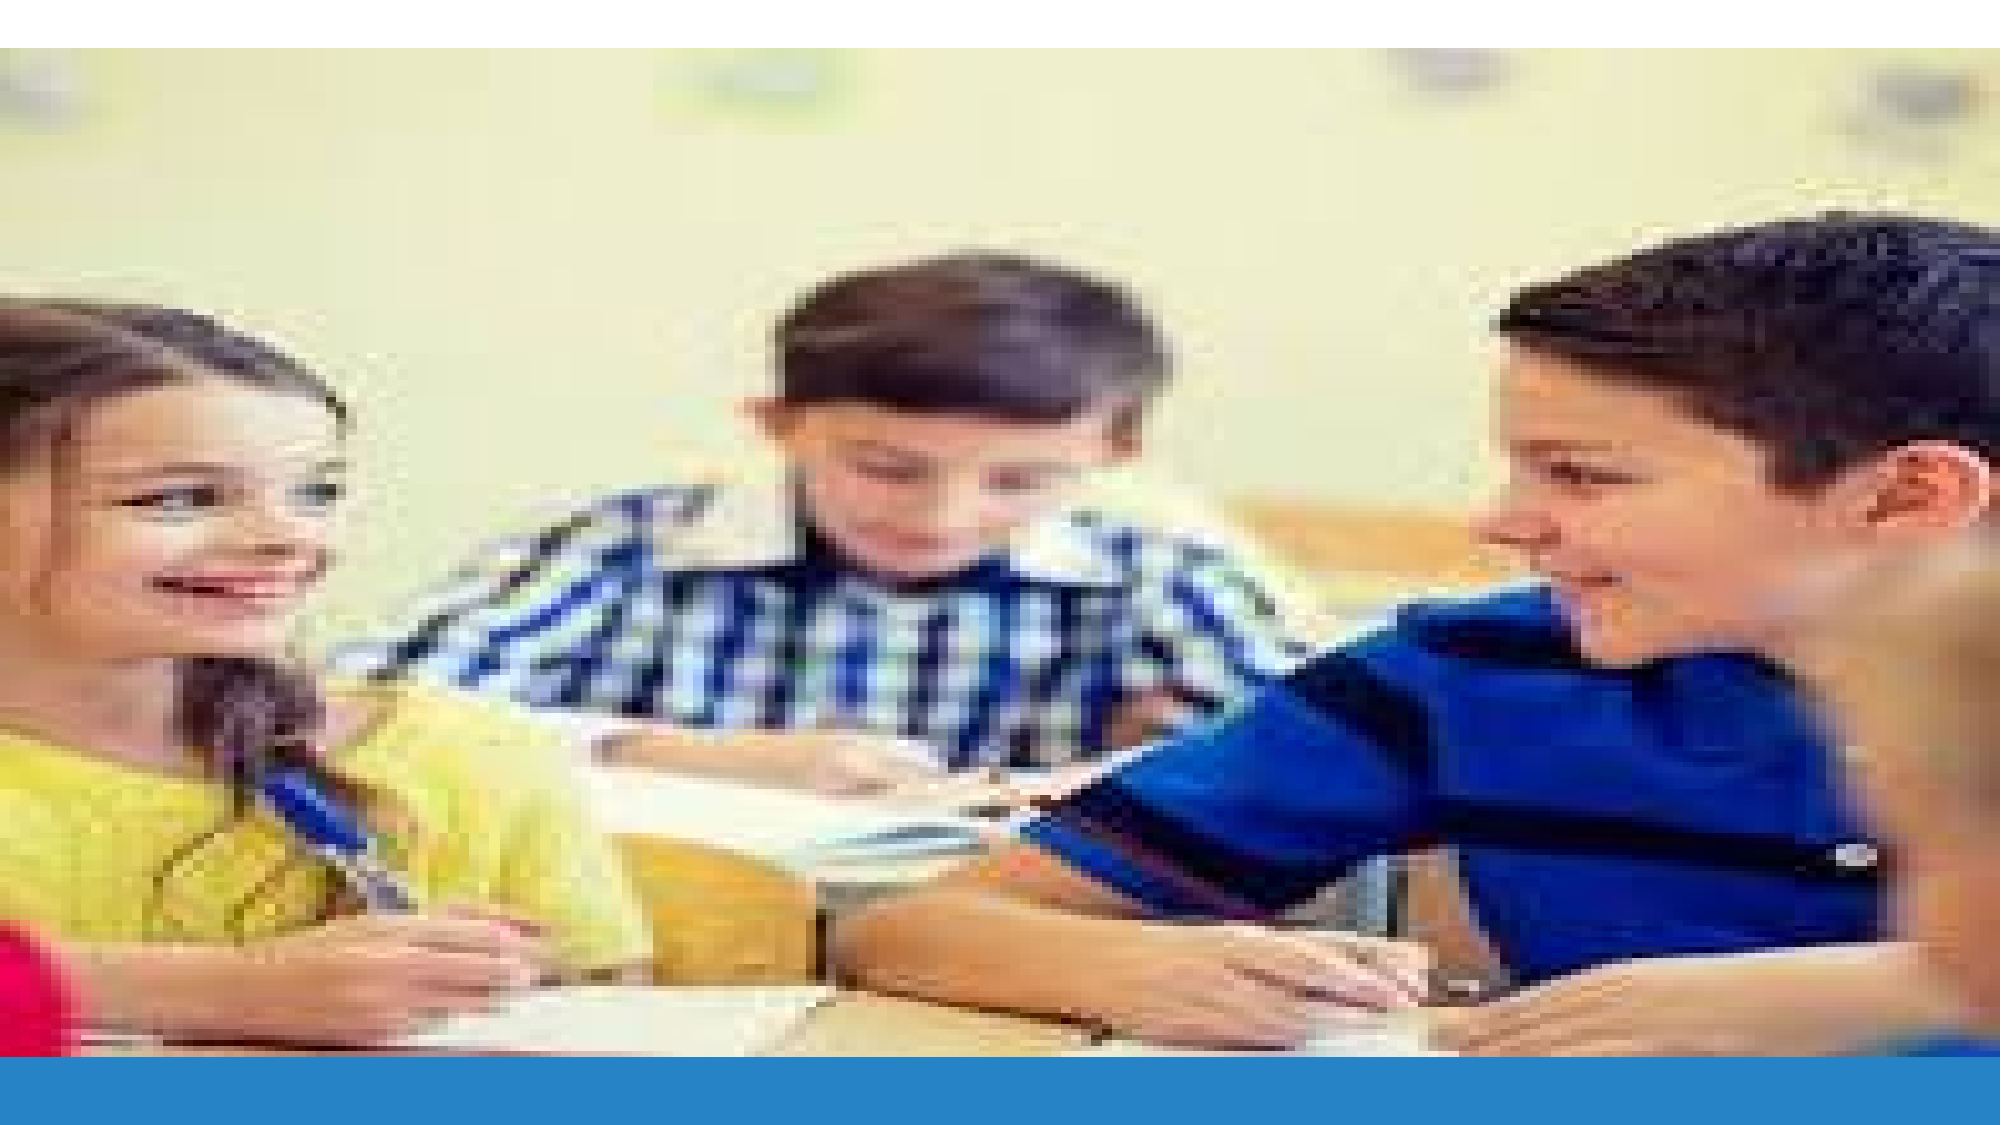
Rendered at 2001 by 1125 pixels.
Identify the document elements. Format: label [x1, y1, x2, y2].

picture [0, 47, 2000, 1058]
